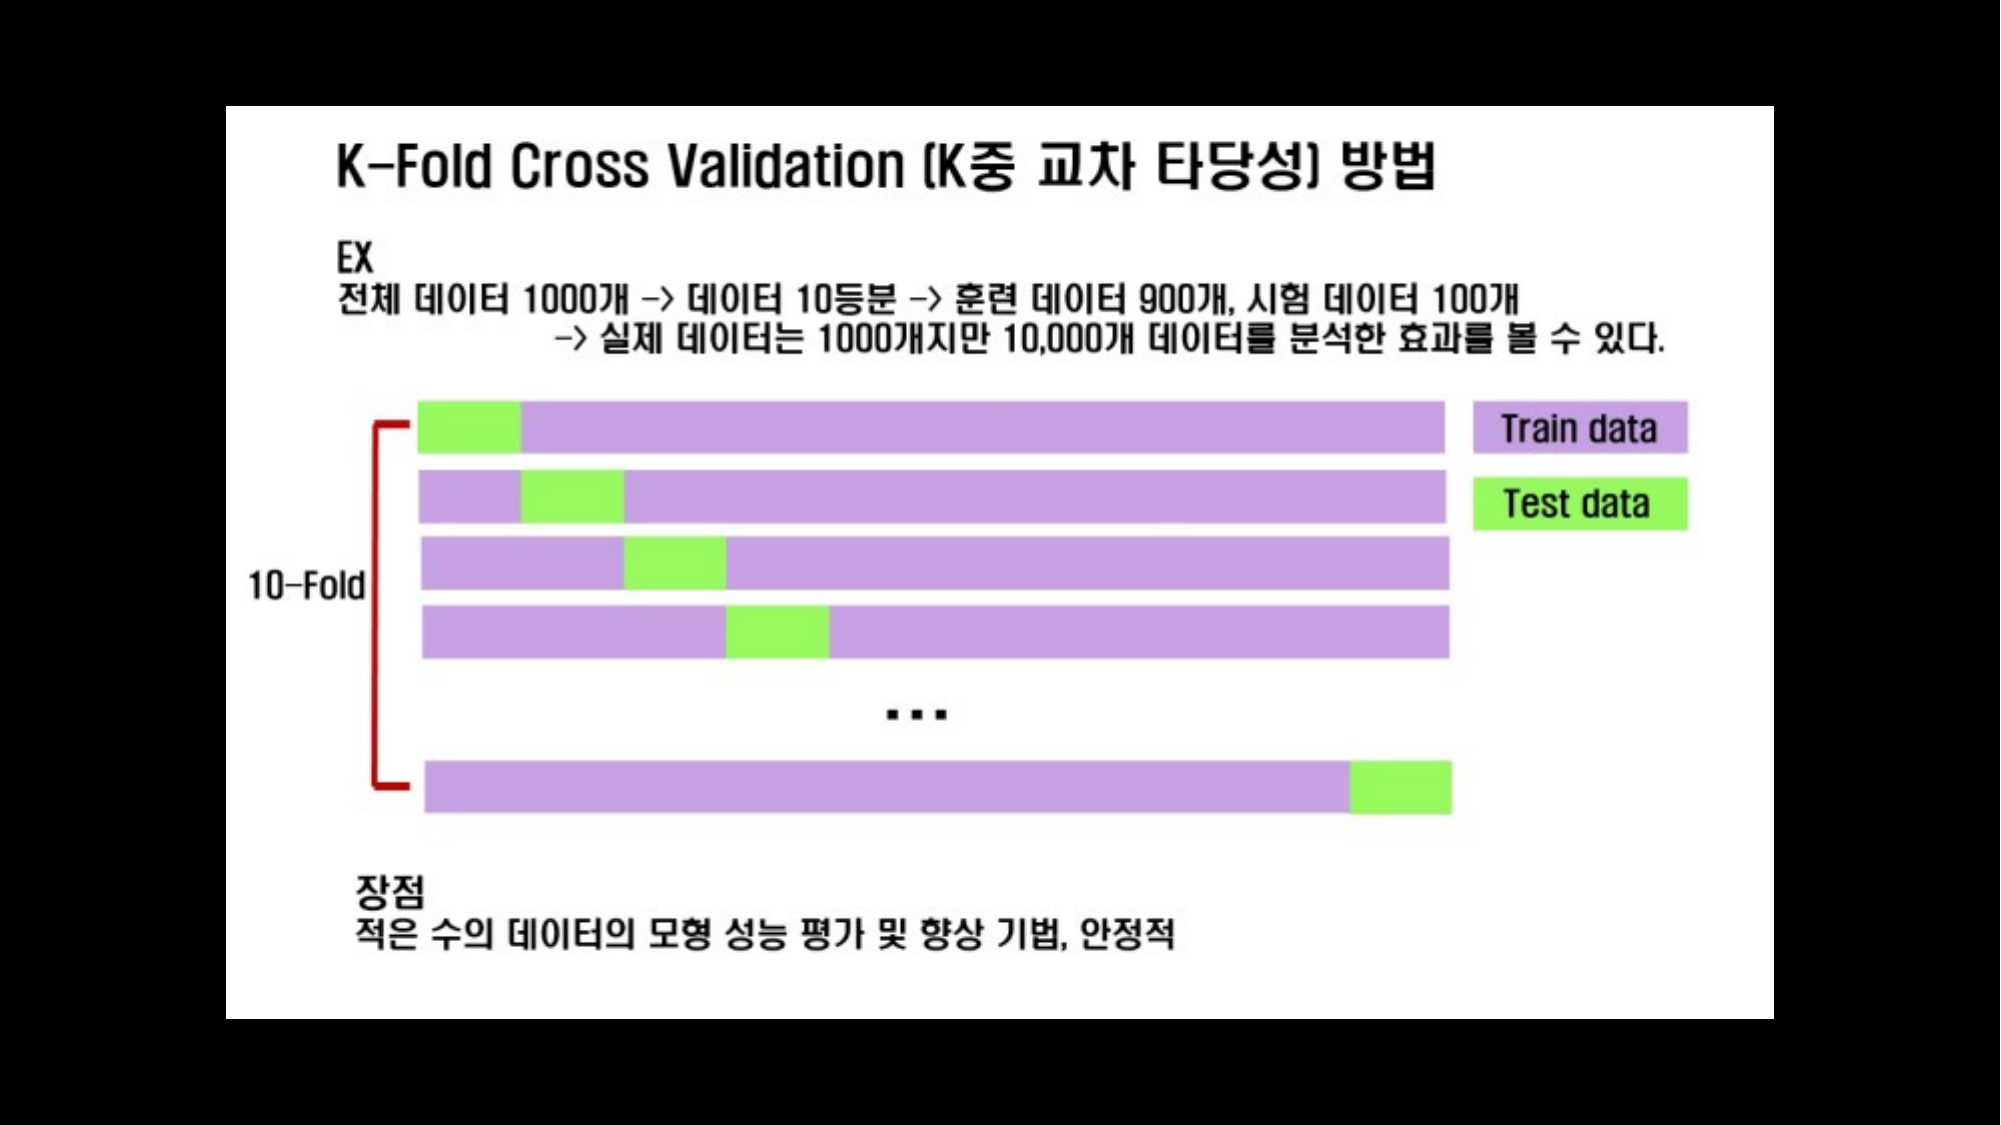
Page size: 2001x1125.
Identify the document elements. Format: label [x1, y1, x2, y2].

list [226, 106, 1774, 1019]
